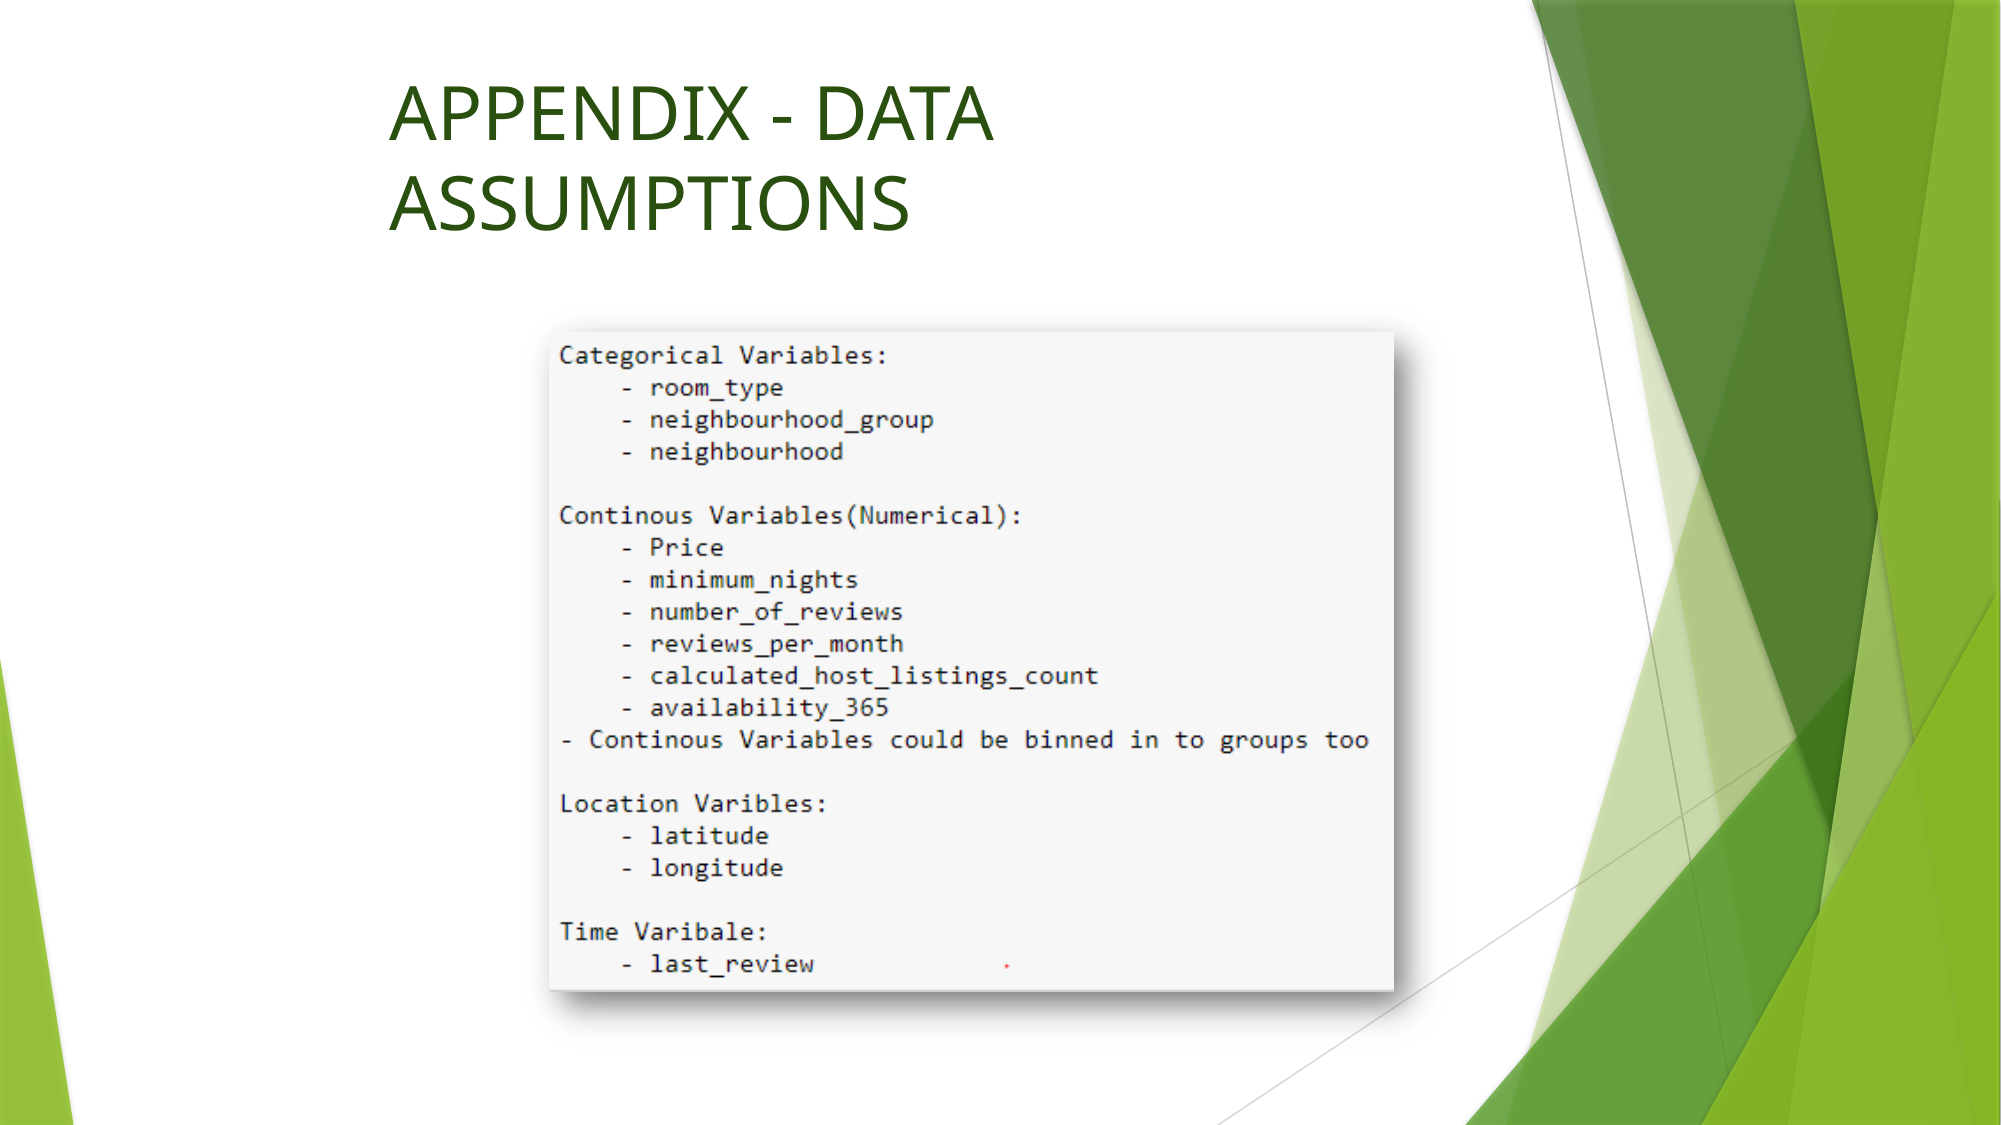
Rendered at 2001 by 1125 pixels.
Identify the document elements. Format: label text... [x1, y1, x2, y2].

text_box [519, 304, 1451, 1051]
title APPENDIX - DATA ASSUMPTIONS [362, 63, 1491, 254]
